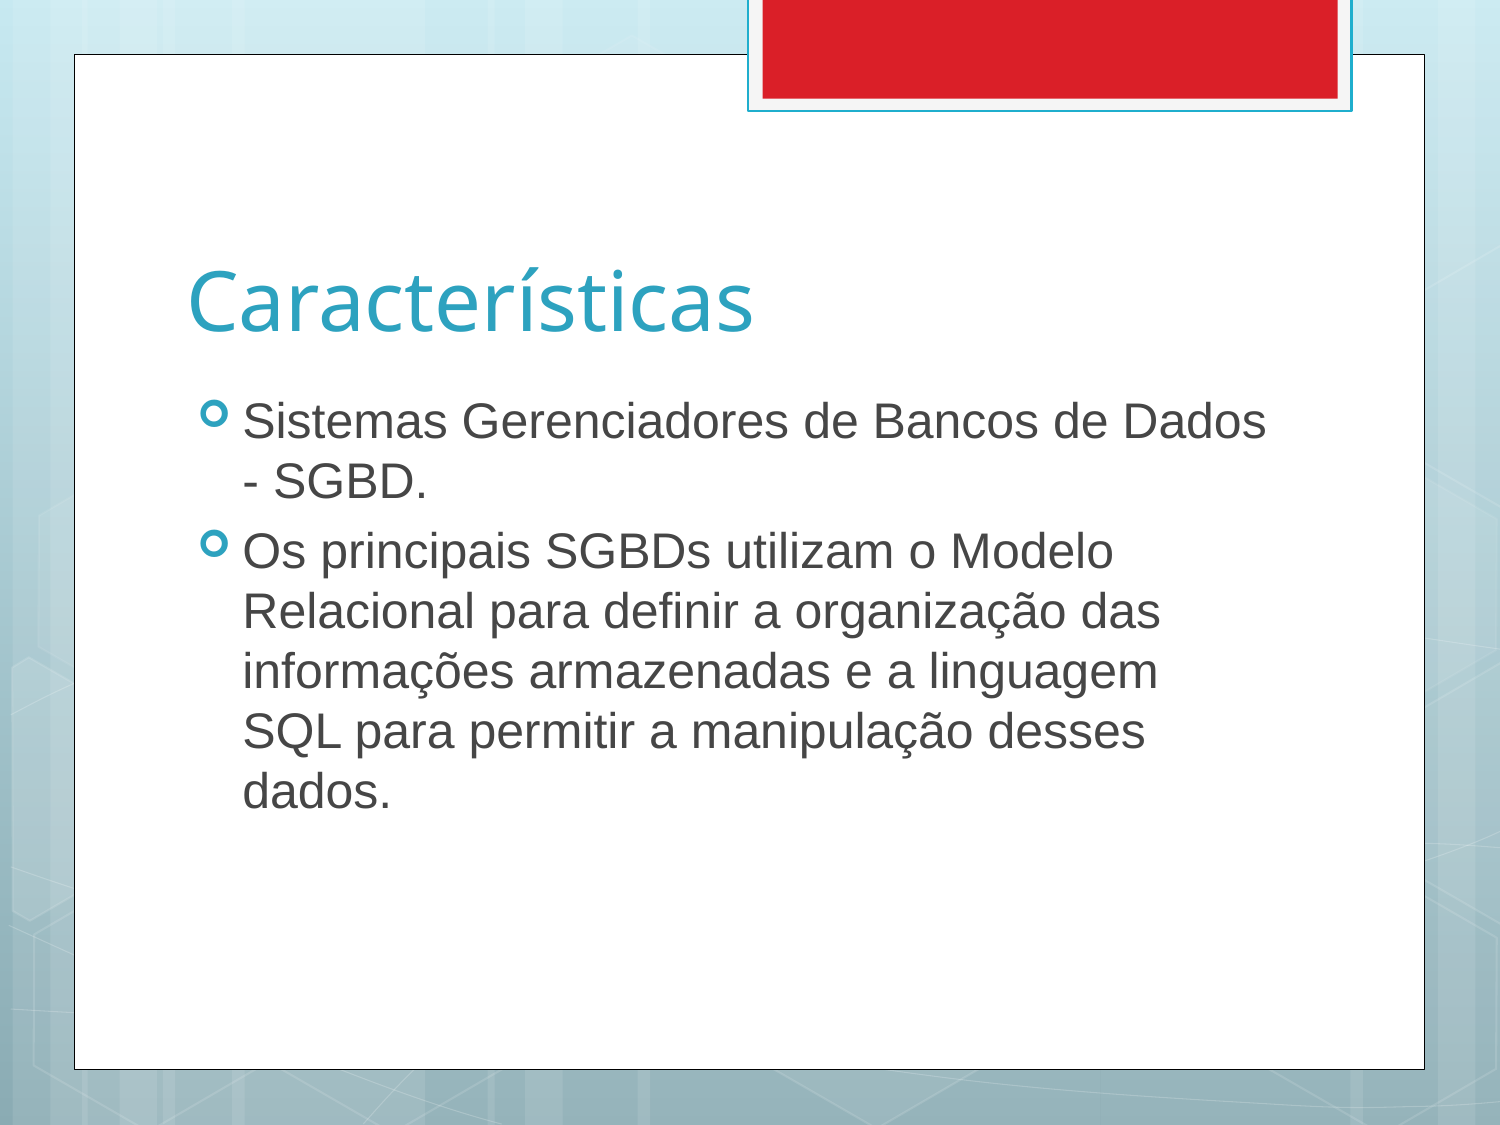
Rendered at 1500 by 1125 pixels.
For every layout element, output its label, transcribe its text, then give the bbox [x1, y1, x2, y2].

list Sistemas Gerenciadores de Bancos de Dados - SGBD. Os principais SGBDs utilizam o Modelo Relacional para definir a organização das informações armazenadas e a linguagem SQL para permitir a manipulação desses dados. [171, 381, 1283, 957]
title Características [171, 168, 1324, 357]
